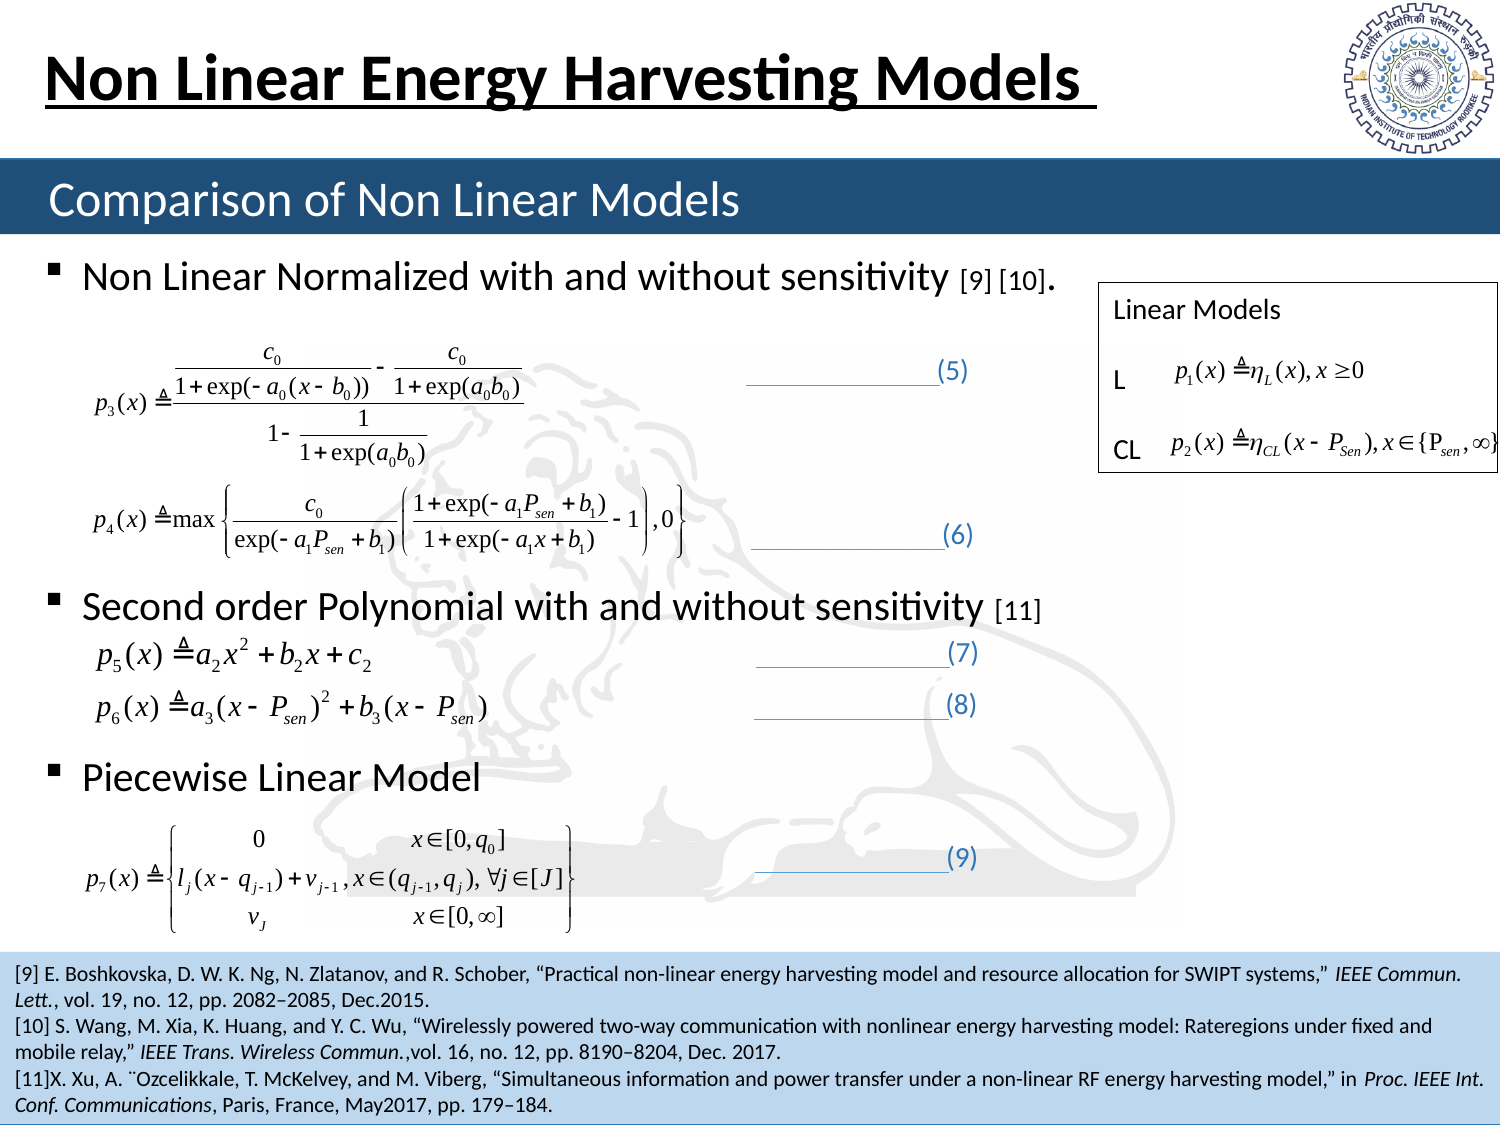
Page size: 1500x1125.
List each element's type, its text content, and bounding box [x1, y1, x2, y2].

text_box Comparison of Non Linear Models [0, 159, 1500, 235]
picture [88, 629, 378, 682]
picture [1168, 351, 1370, 393]
picture [88, 334, 528, 474]
picture [88, 683, 494, 732]
list Non Linear Normalized with and without sensitivity [9] [10]. Second order Polynomial with and without sensitivity [11] Piecewise Linear Model [29, 247, 1500, 951]
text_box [755, 626, 1026, 677]
picture [1339, 0, 1500, 158]
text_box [750, 507, 1021, 559]
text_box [745, 344, 1016, 395]
title Non Linear Energy Harvesting Models [29, 33, 1303, 125]
picture [79, 819, 581, 939]
text_box Linear Models L CL [1098, 282, 1498, 473]
text_box [9] E. Boshkovska, D. W. K. Ng, N. Zlatanov, and R. Schober, “Practical non-linear energy harvesting model and resource allocation for SWIPT systems,” IEEE Commun. Lett., vol. 19, no. 12, pp. 2082–2085, Dec.2015. [10] S. Wang, M. Xia, K. Huang, and Y. C. Wu, “Wirelessly powered two-way communication with nonlinear energy harvesting model: Rateregions under fixed and mobile relay,” IEEE Trans. Wireless Commun.,vol. 16, no. 12, pp. 8190–8204, Dec. 2017. [11]X. Xu, A. ¨Ozcelikkale, T. McKelvey, and M. Viberg, “Simultaneous information and power transfer under a non-linear RF energy harvesting model,” in Proc. IEEE Int. Conf. Communications, Paris, France, May2017, pp. 179–184. [0, 951, 1500, 1124]
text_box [754, 678, 1025, 729]
picture [87, 479, 692, 565]
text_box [754, 831, 1025, 882]
picture [1164, 422, 1500, 464]
